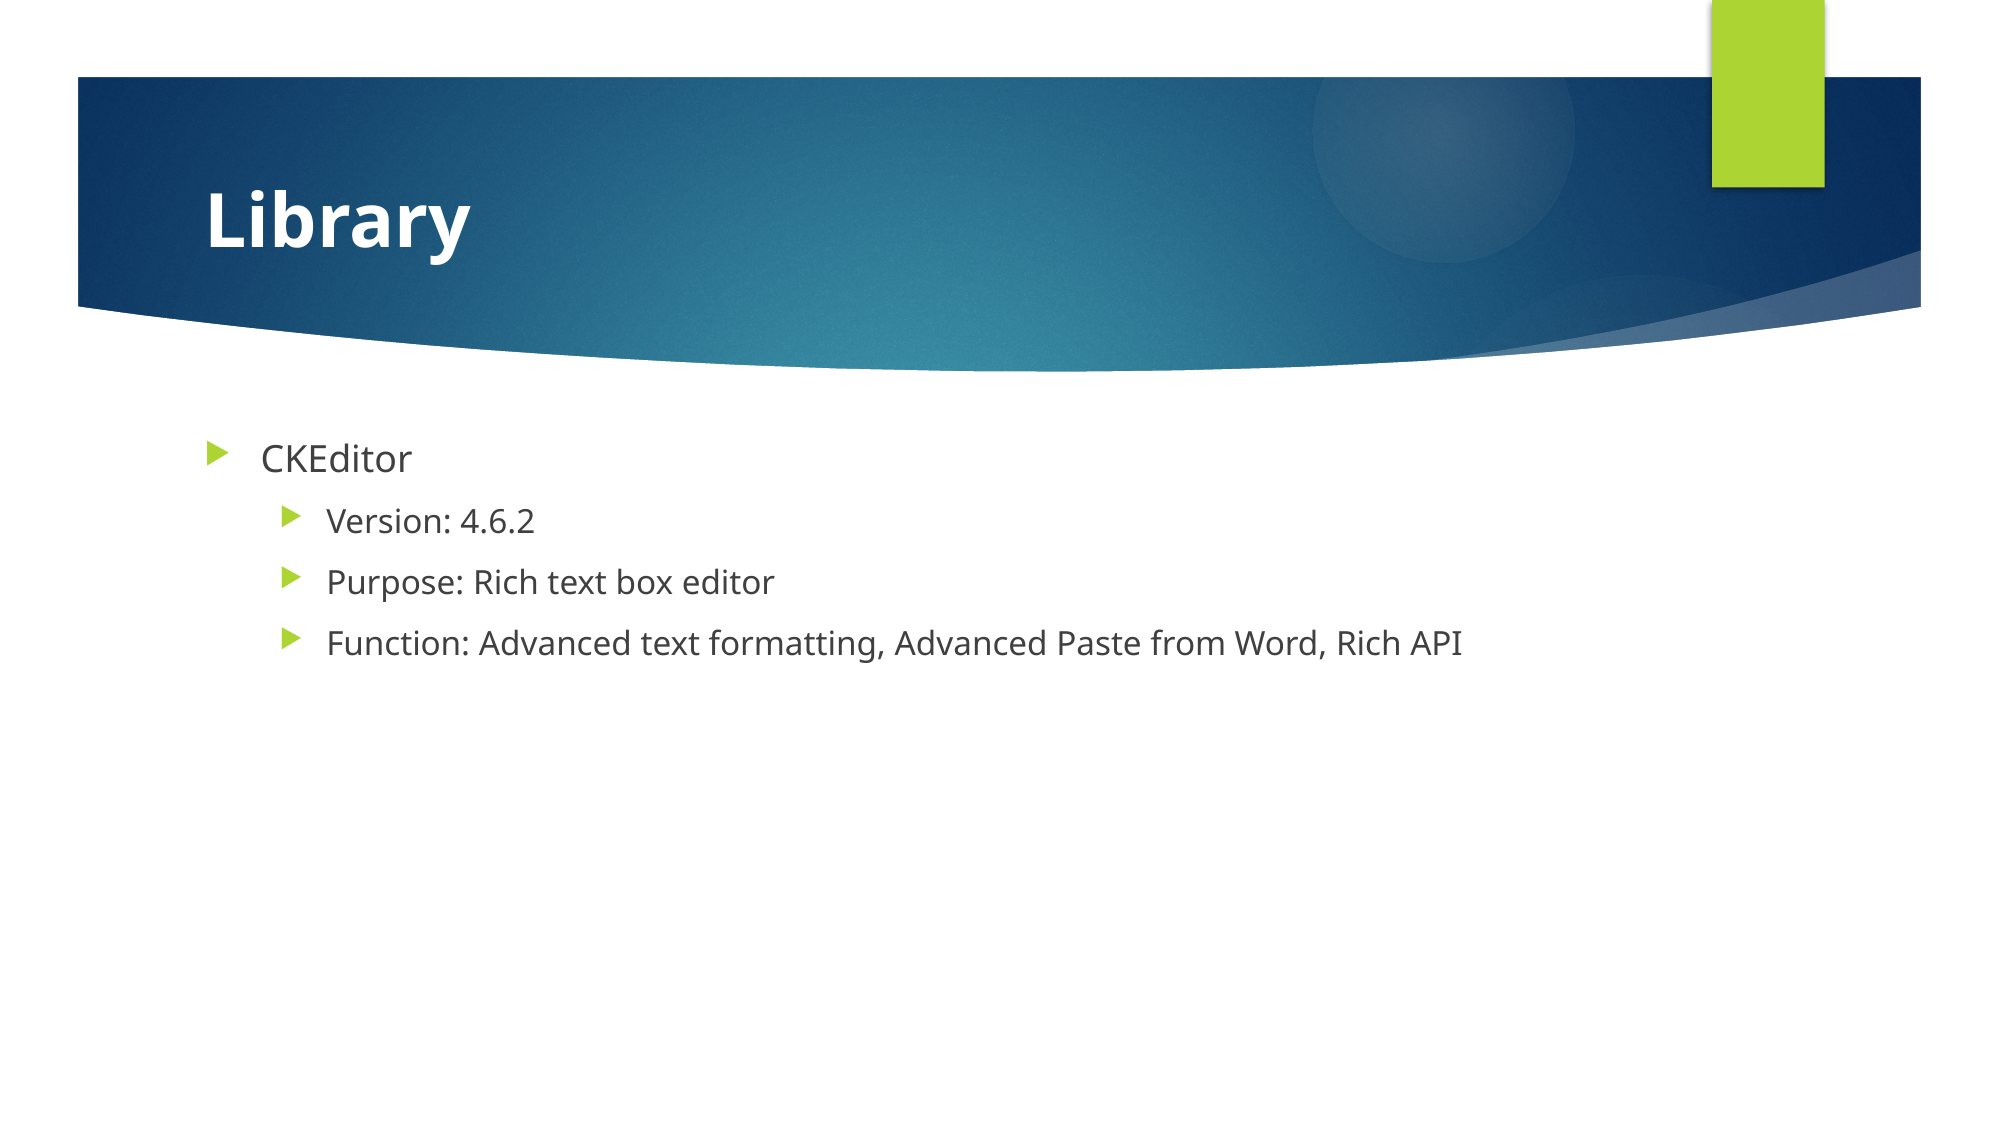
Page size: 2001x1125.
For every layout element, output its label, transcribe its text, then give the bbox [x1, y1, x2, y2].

title Library [189, 159, 1627, 276]
list CKEditor Version: 4.6.2 Purpose: Rich text box editor Function: Advanced text formatting, Advanced Paste from Word, Rich API [189, 427, 1627, 988]
